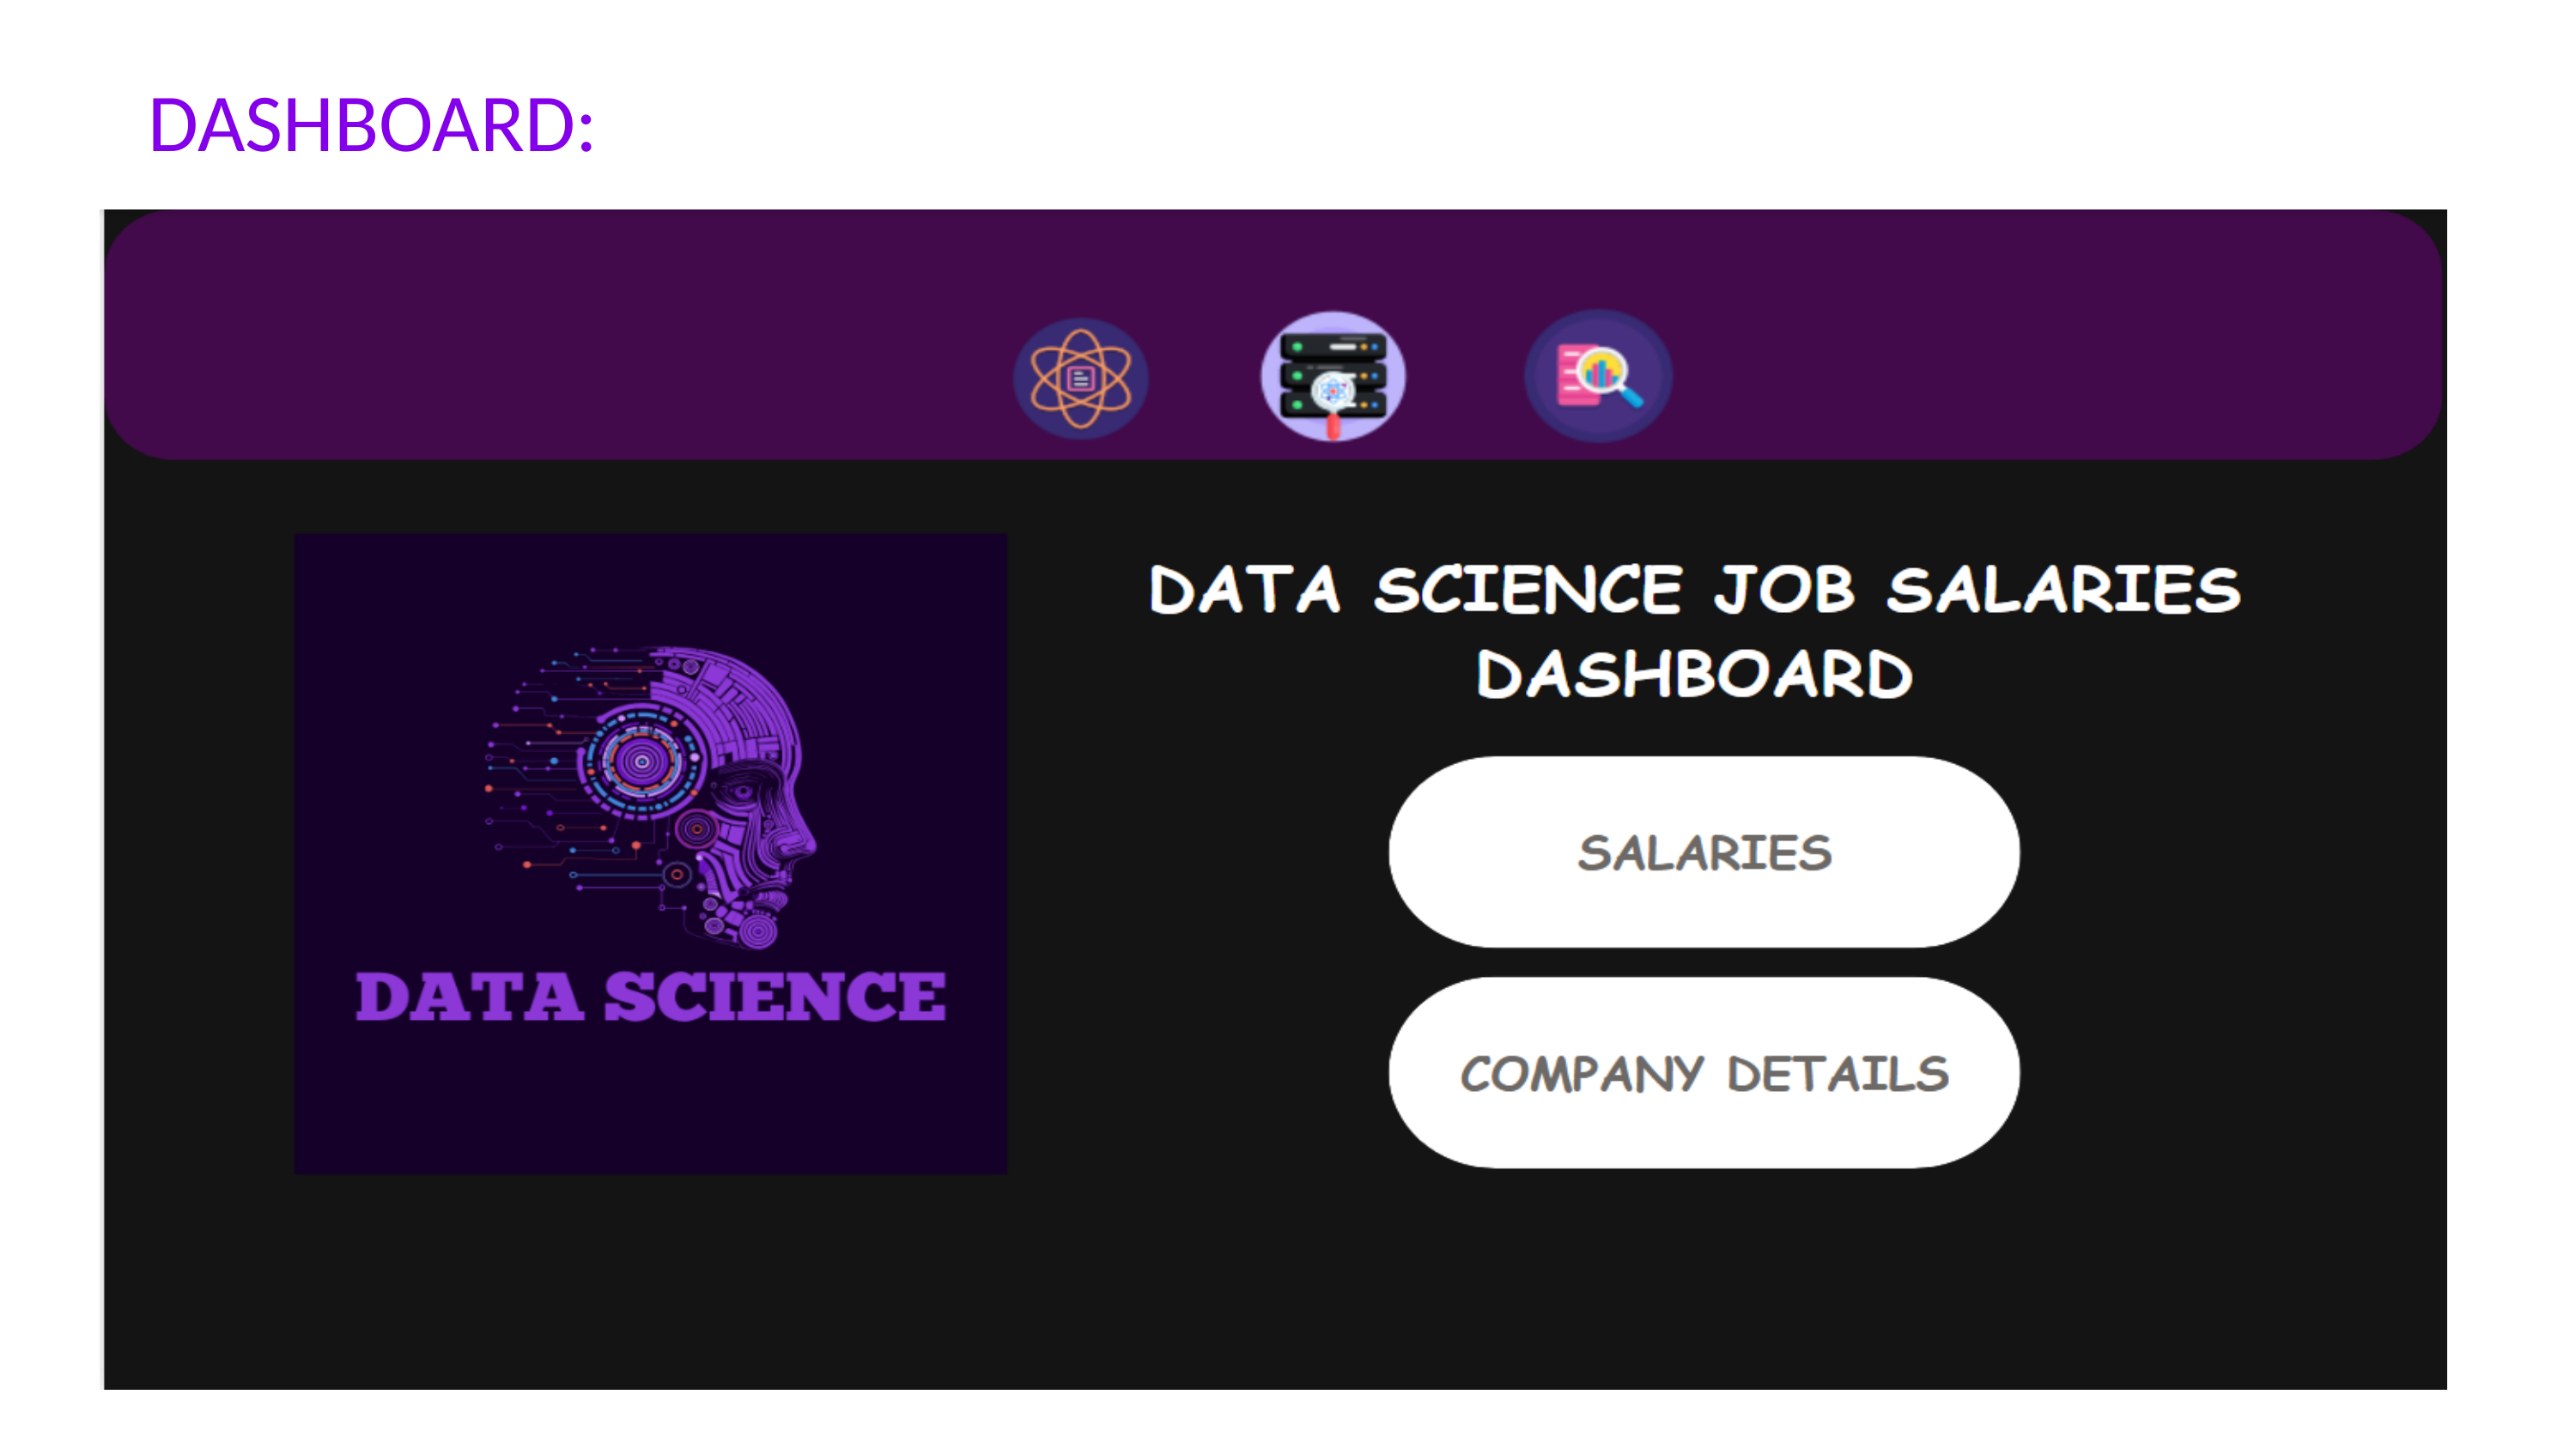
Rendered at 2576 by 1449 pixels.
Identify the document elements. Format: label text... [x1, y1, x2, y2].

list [100, 209, 2447, 1390]
title DASHBOARD: [148, 57, 2117, 196]
